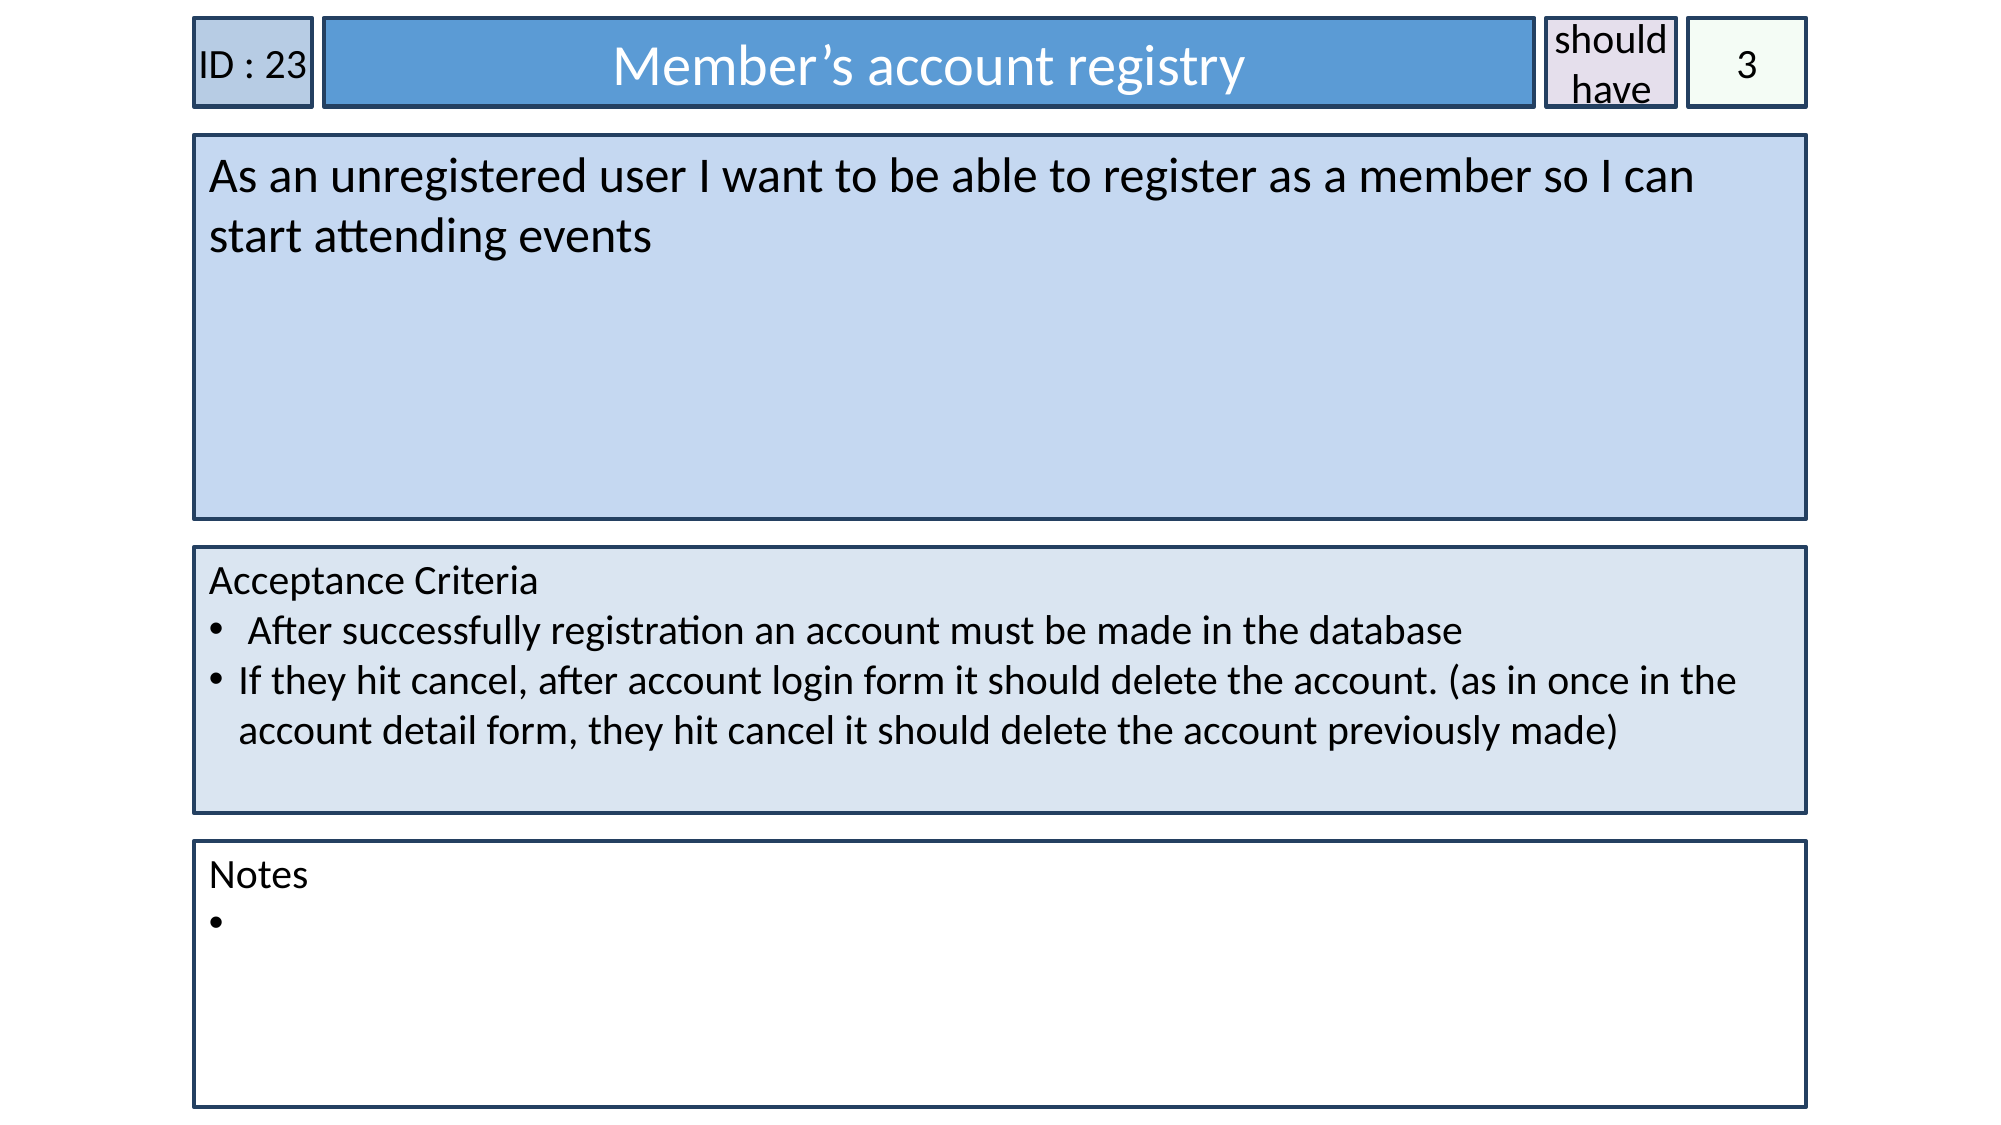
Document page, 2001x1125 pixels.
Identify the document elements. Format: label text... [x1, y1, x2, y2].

text_box Member’s account registry [323, 17, 1535, 107]
text_box Notes [193, 841, 1807, 1107]
text_box 3 [1687, 17, 1807, 107]
text_box ID : 23 [193, 17, 312, 107]
text_box should have [1546, 17, 1677, 107]
text_box As an unregistered user I want to be able to register as a member so I can start attending events [193, 134, 1807, 519]
text_box Acceptance Criteria After successfully registration an account must be made in the database If they hit cancel, after account login form it should delete the account. (as in once in the account detail form, they hit cancel it should delete the account previously made) [193, 547, 1807, 813]
